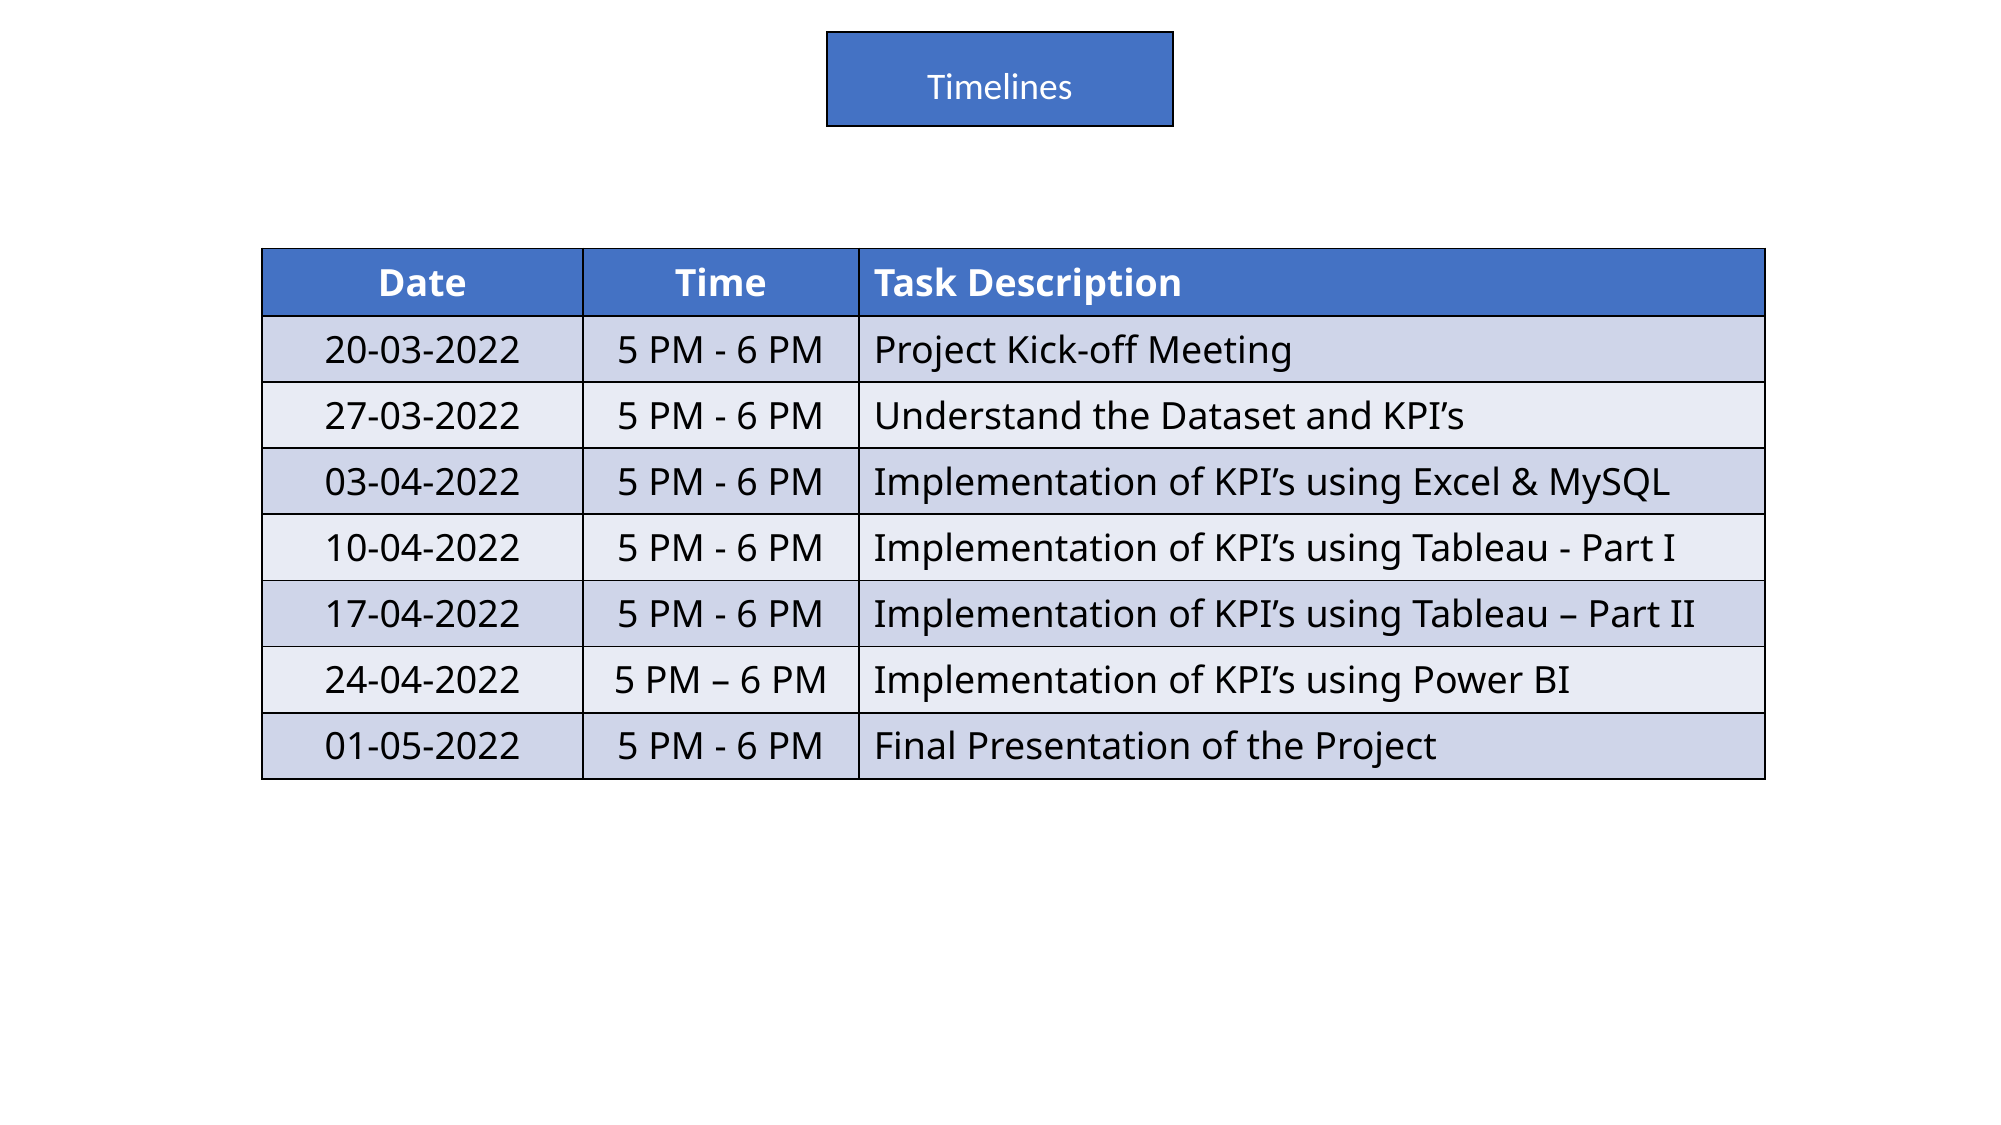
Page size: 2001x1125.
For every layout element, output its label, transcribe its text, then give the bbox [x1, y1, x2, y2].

table_cell Project Kick-off Meeting [860, 317, 1764, 381]
table_cell 24-04-2022 [263, 647, 582, 712]
table_cell 5 PM - 6 PM [584, 383, 858, 447]
text_box Timelines [826, 31, 1174, 127]
table_cell 5 PM - 6 PM [584, 515, 858, 580]
table_cell 5 PM - 6 PM [584, 317, 858, 381]
table_cell Implementation of KPI’s using Excel & MySQL [860, 449, 1764, 513]
table_header Task Description [860, 249, 1764, 315]
table_cell 5 PM - 6 PM [584, 449, 858, 513]
table_cell Implementation of KPI’s using Tableau – Part II [860, 581, 1764, 646]
table_cell Implementation of KPI’s using Power BI [860, 647, 1764, 712]
table_header Time [584, 249, 858, 315]
table_cell 5 PM – 6 PM [584, 647, 858, 712]
table_cell 27-03-2022 [263, 383, 582, 447]
table_cell 03-04-2022 [263, 449, 582, 513]
table_cell Implementation of KPI’s using Tableau - Part I [860, 515, 1764, 580]
table_cell 17-04-2022 [263, 581, 582, 646]
table_cell Final Presentation of the Project [860, 714, 1764, 778]
table_cell 5 PM - 6 PM [584, 581, 858, 646]
table_cell 20-03-2022 [263, 317, 582, 381]
table_cell Understand the Dataset and KPI’s [860, 383, 1764, 447]
table_cell 10-04-2022 [263, 515, 582, 580]
table_header Date [263, 249, 582, 315]
table_cell 5 PM - 6 PM [584, 714, 858, 778]
table_cell 01-05-2022 [263, 714, 582, 778]
